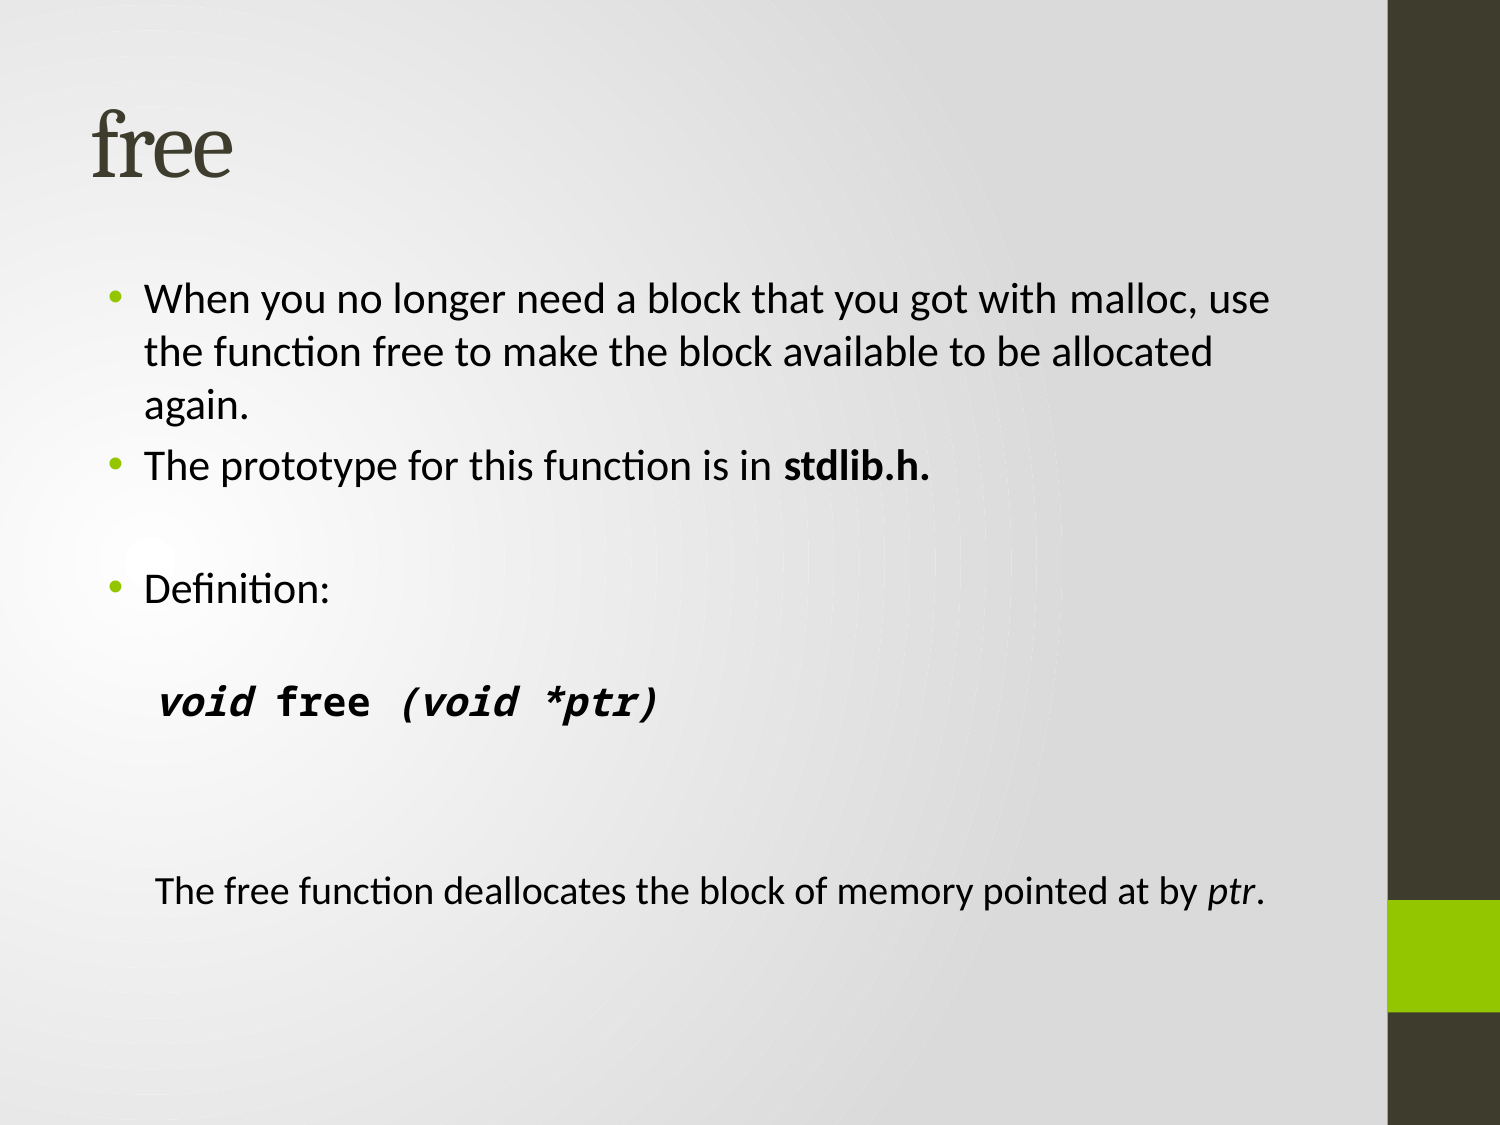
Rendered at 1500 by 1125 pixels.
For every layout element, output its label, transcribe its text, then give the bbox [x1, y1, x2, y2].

list When you no longer need a block that you got with malloc, use the function free to make the block available to be allocated again. The prototype for this function is in stdlib.h. Definition: void free (void *ptr) The free function deallocates the block of memory pointed at by ptr. [75, 262, 1325, 1050]
title free [75, 45, 1325, 233]
